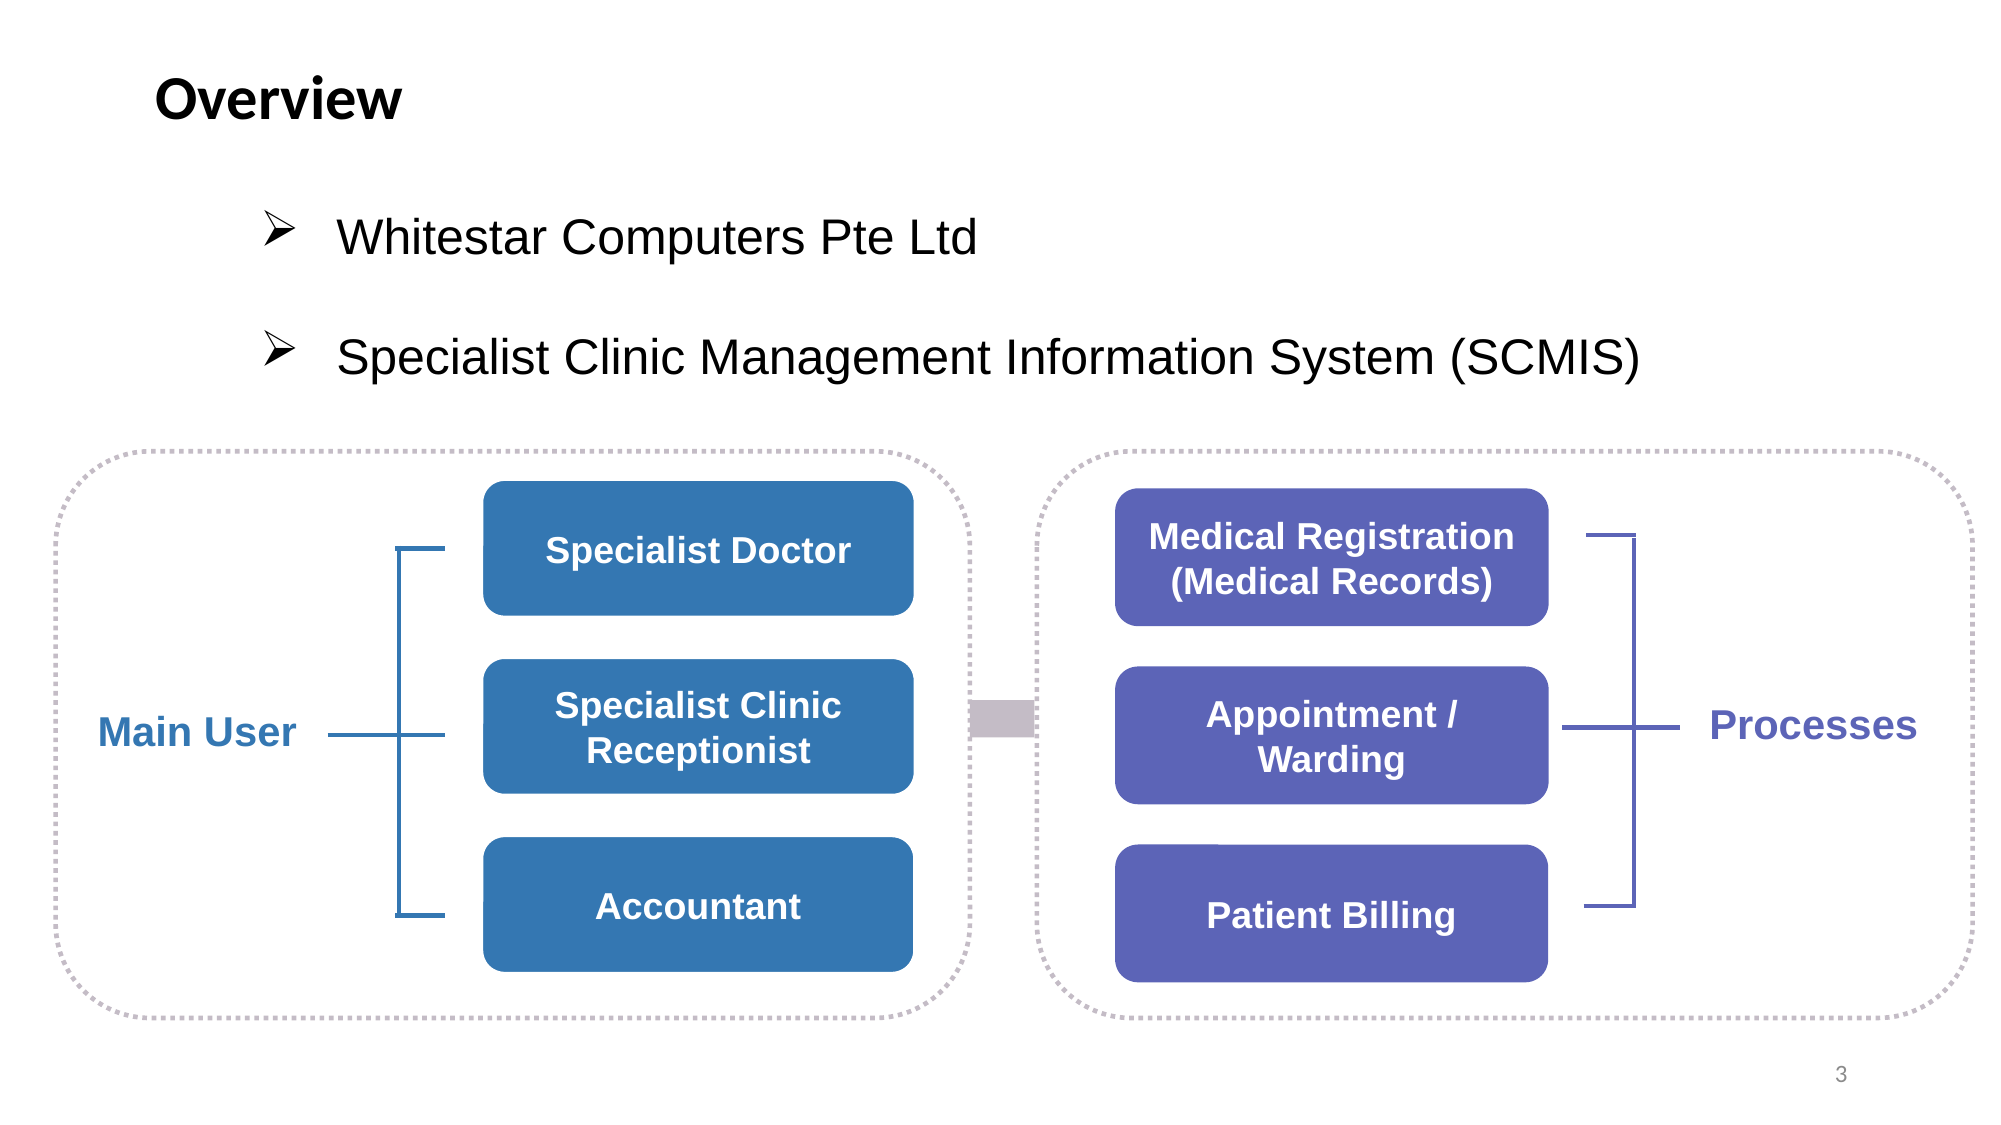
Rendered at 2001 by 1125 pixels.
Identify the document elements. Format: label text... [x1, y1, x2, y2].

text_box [55, 197, 1973, 1018]
slide_number 3 [1412, 1042, 1863, 1103]
text_box Overview [140, 49, 419, 140]
